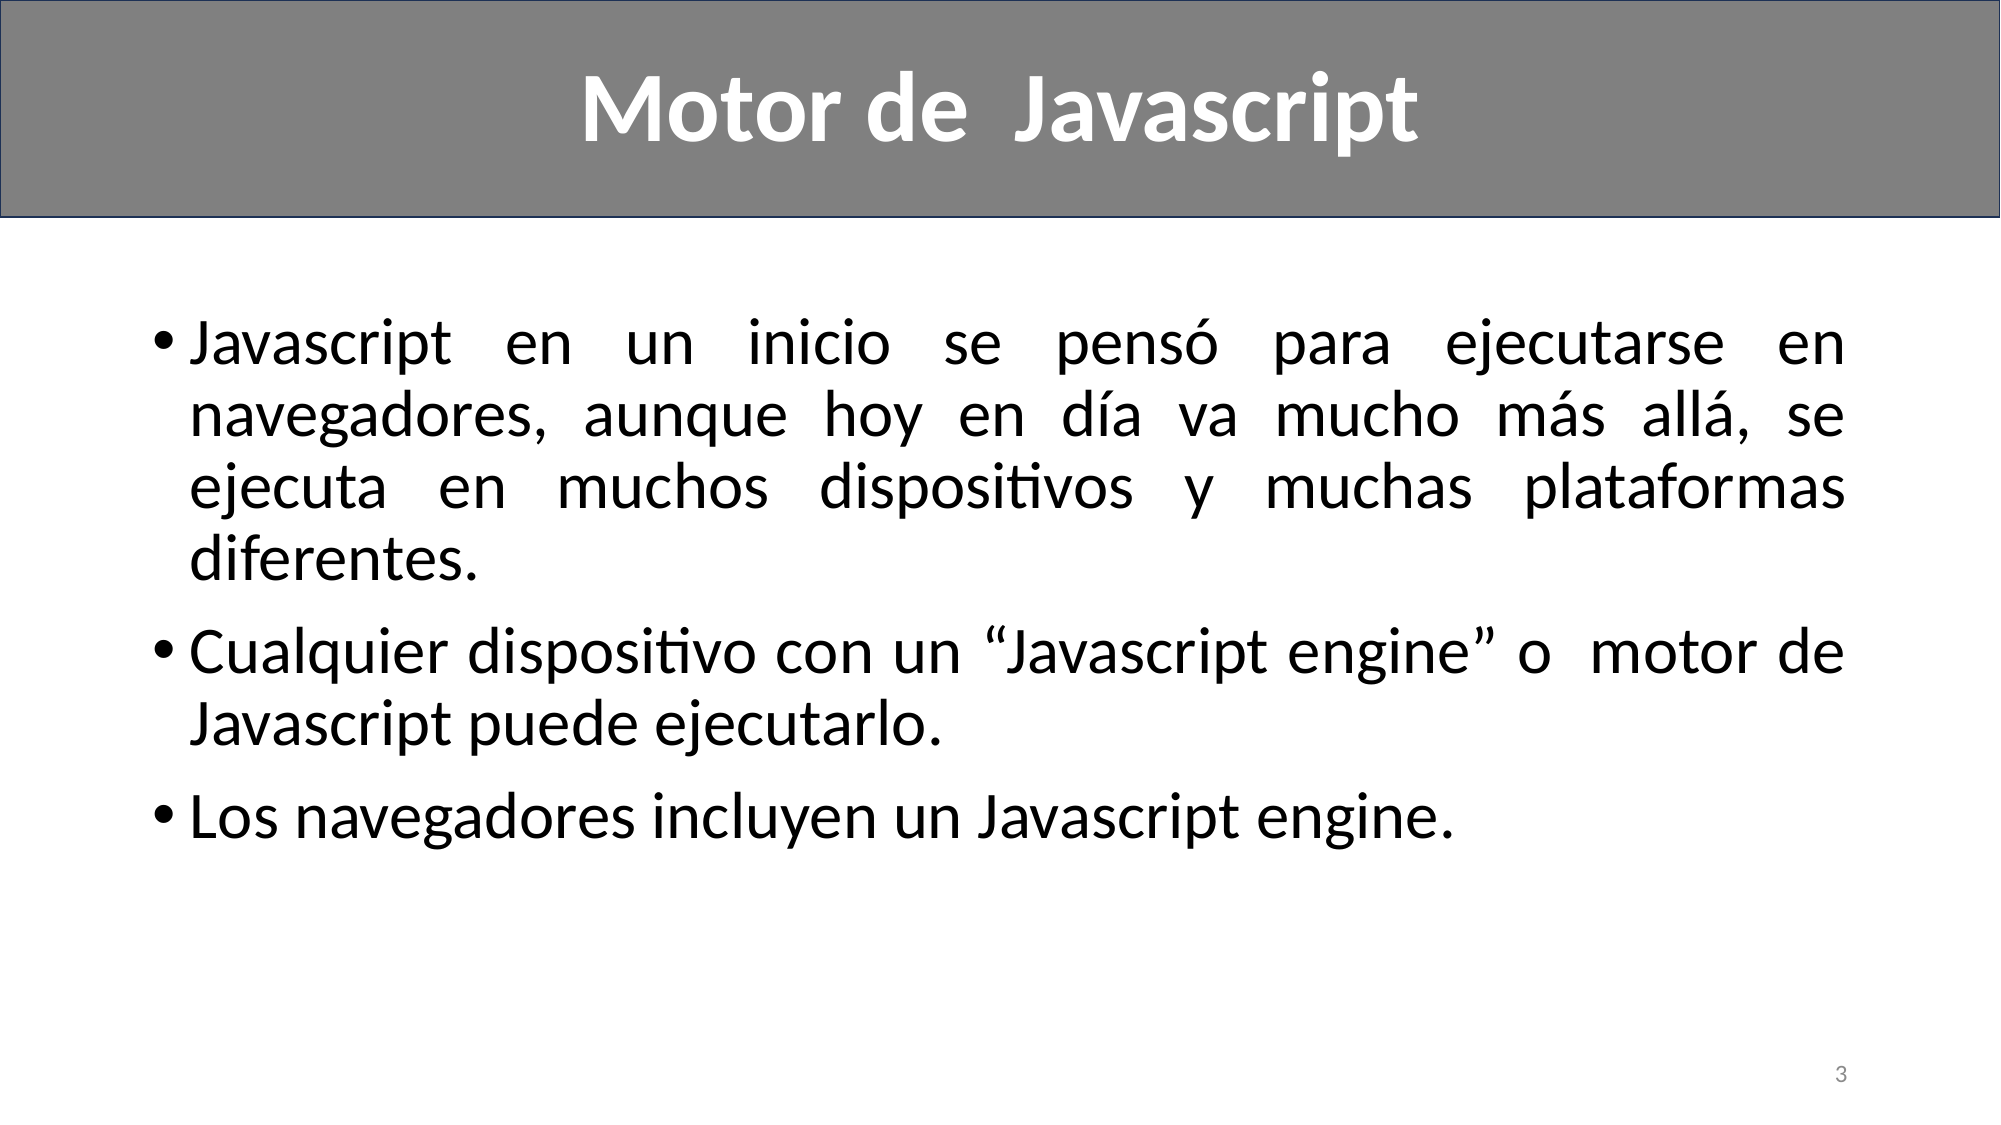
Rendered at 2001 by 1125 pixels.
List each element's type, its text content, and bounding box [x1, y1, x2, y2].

text_box Motor de Javascript [0, 0, 2000, 218]
list Javascript en un inicio se pensó para ejecutarse en navegadores, aunque hoy en día va mucho más allá, se ejecuta en muchos dispositivos y muchas plataformas diferentes. Cualquier dispositivo con un “Javascript engine” o motor de Javascript puede ejecutarlo. Los navegadores incluyen un Javascript engine. [137, 299, 1863, 1014]
slide_number 3 [1412, 1042, 1863, 1103]
